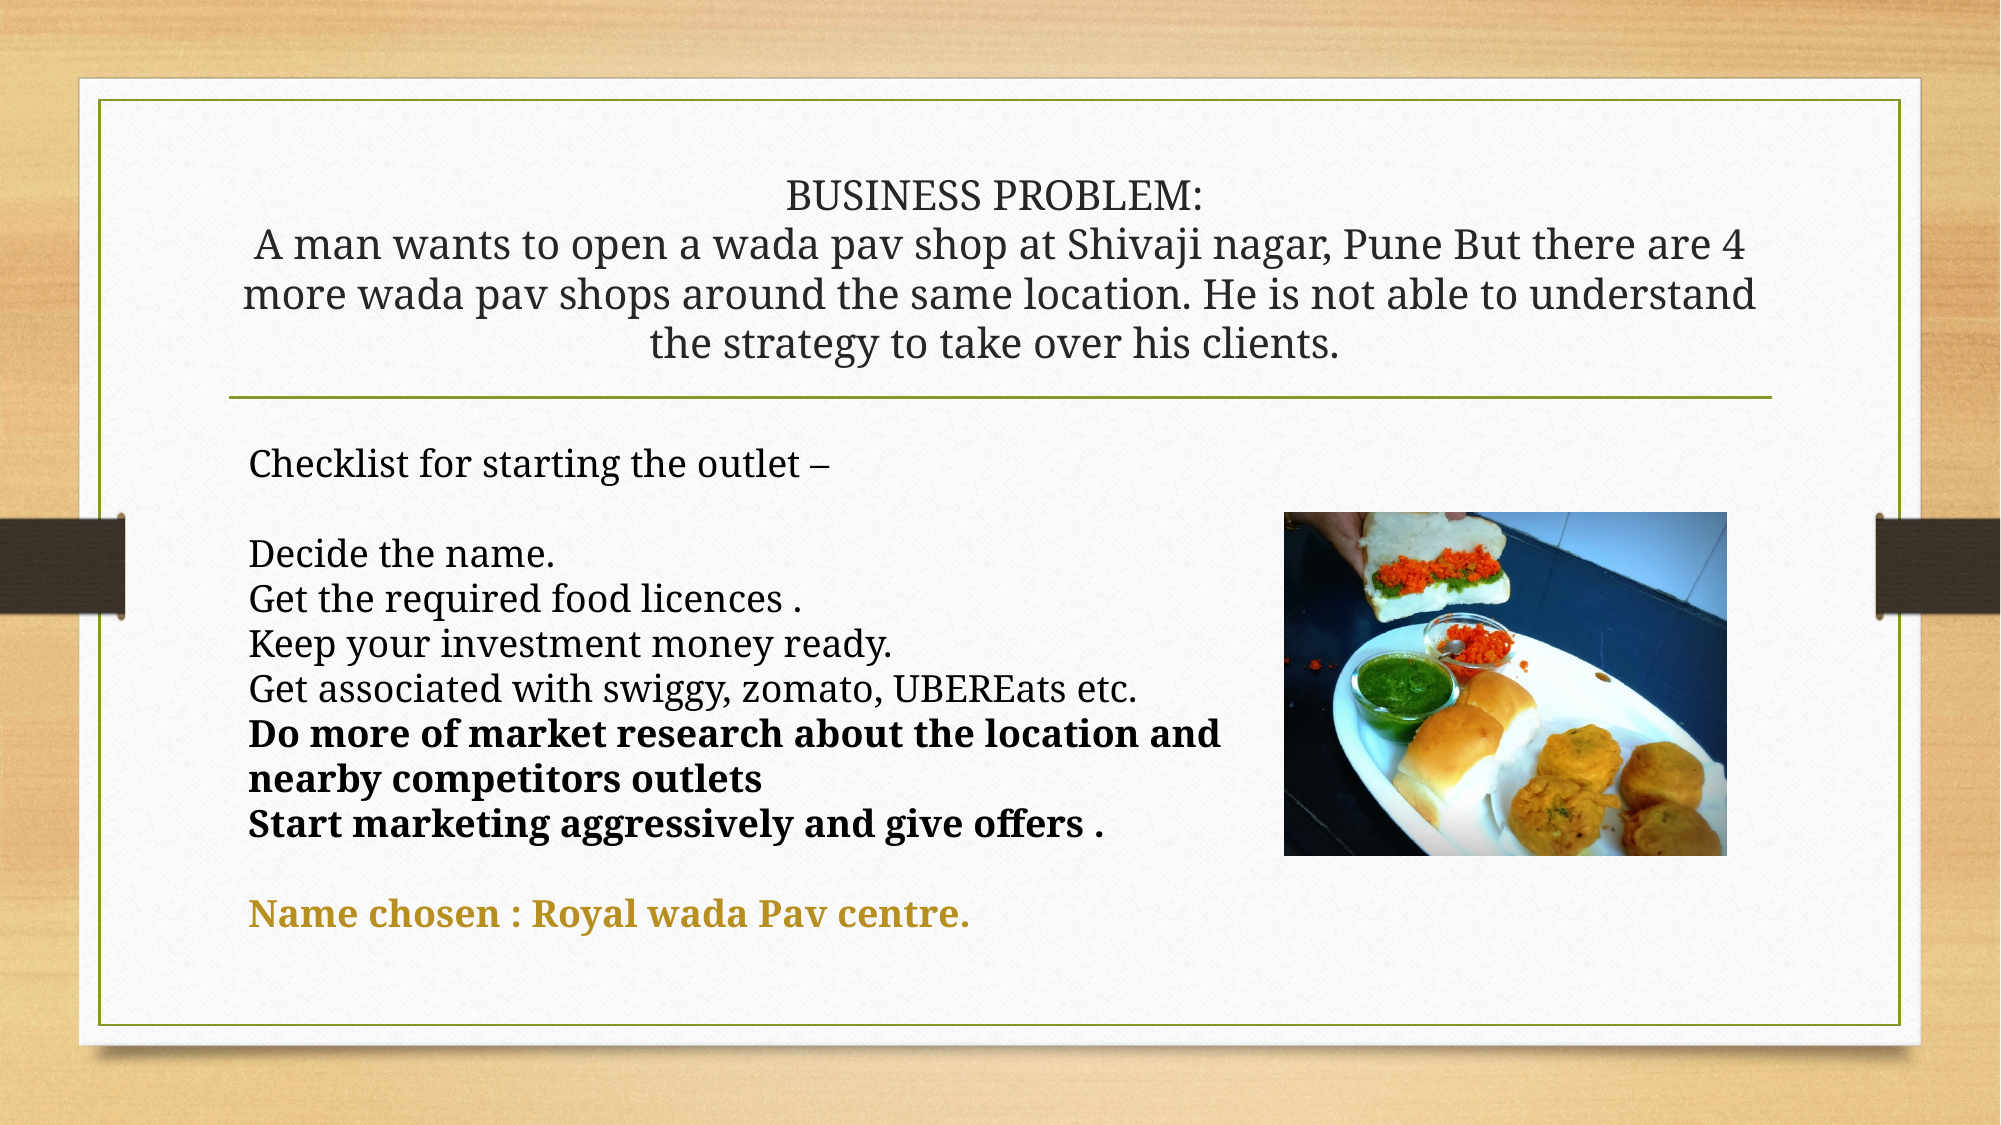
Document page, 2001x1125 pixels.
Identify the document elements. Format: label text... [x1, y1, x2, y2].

picture [0, 0, 2001, 1125]
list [1284, 512, 1728, 856]
title BUSINESS PROBLEM: A man wants to open a wada pav shop at Shivaji nagar, Pune But there are 4 more wada pav shops around the same location. He is not able to understand the strategy to take over his clients. [212, 161, 1788, 375]
text_box Checklist for starting the outlet – Decide the name. Get the required food licences . Keep your investment money ready. Get associated with swiggy, zomato, UBEREats etc. Do more of market research about the location and nearby competitors outlets Start marketing aggressively and give offers . Name chosen : Royal wada Pav centre. [233, 433, 1376, 1033]
